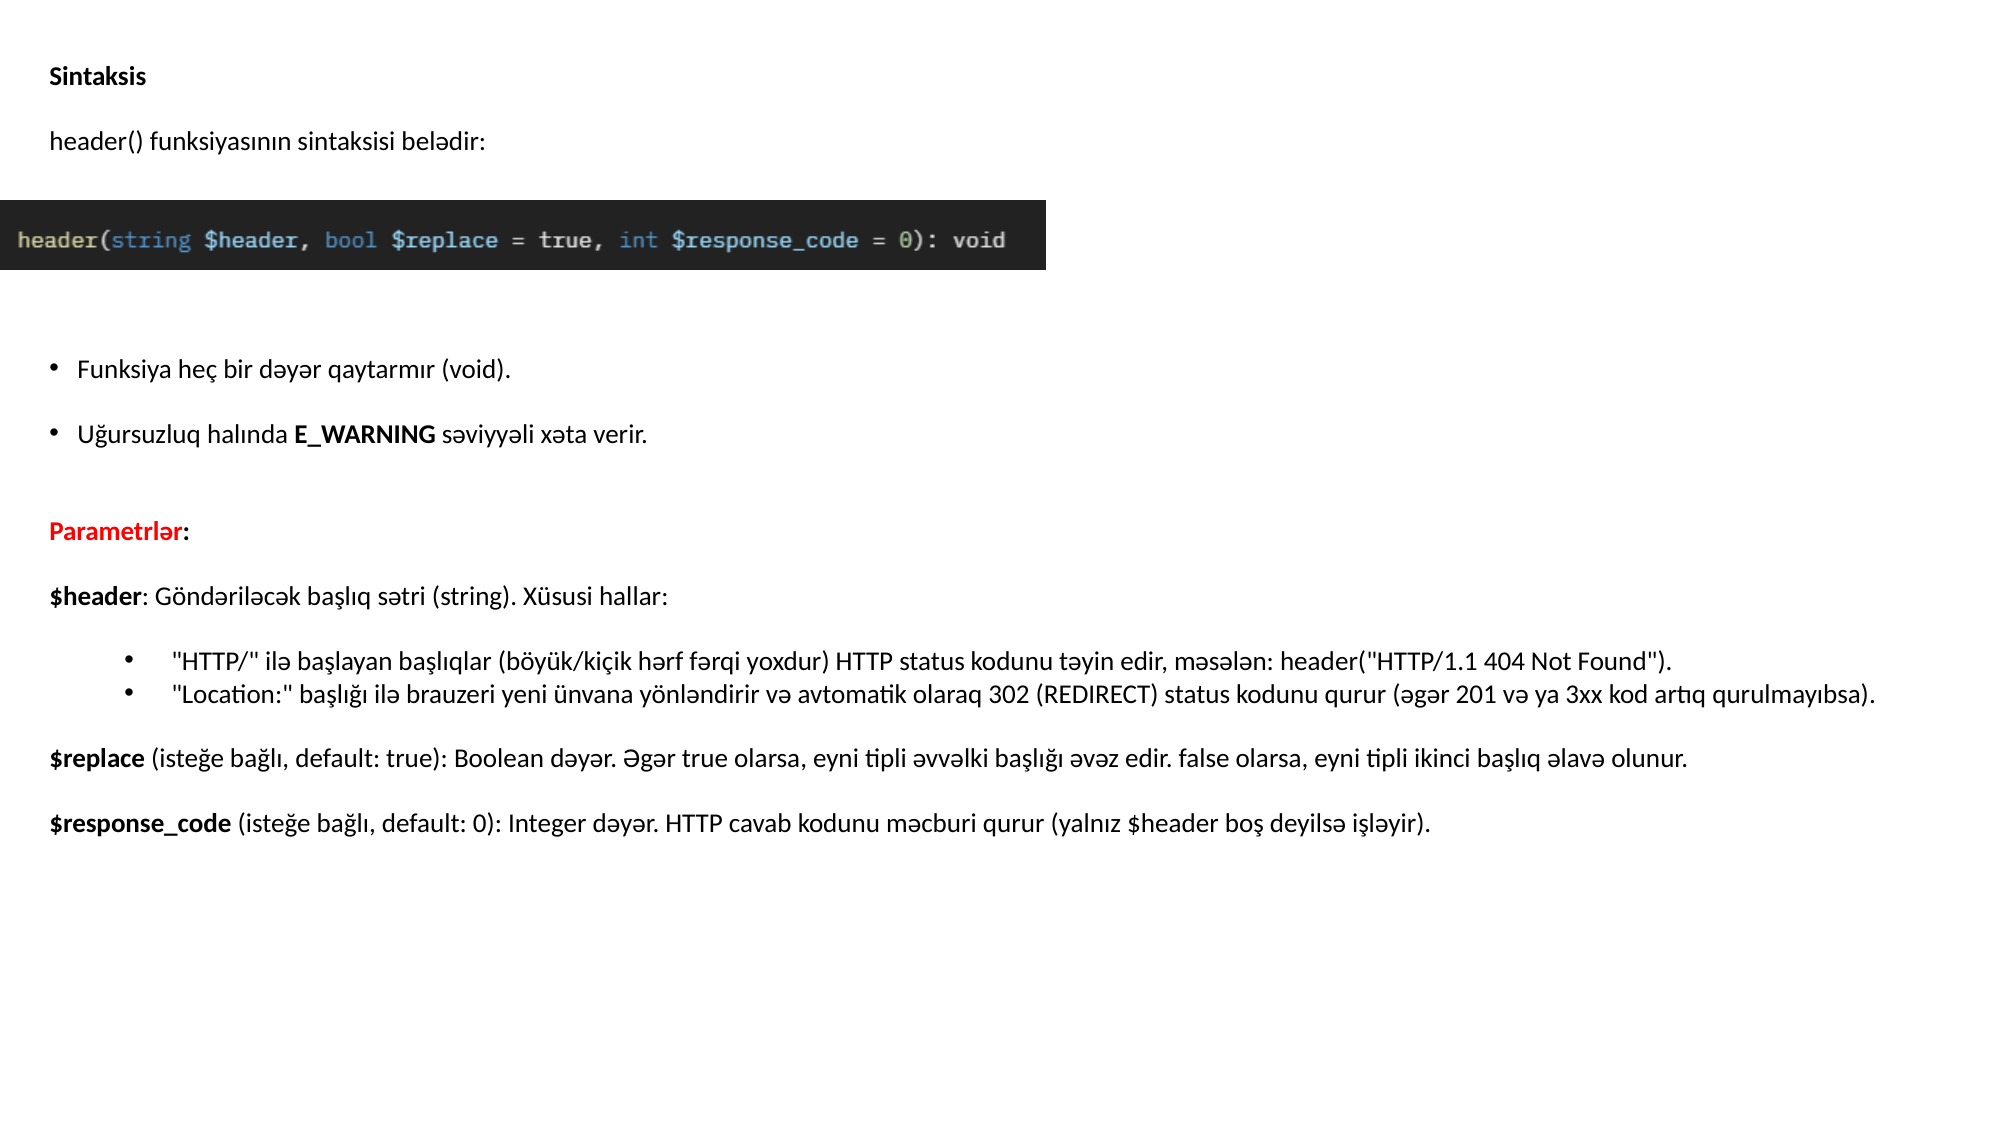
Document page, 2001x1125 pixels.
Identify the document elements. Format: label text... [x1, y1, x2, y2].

picture [0, 200, 1046, 270]
text_box Sintaksis header() funksiyasının sintaksisi belədir: Funksiya heç bir dəyər qaytarmır (void). Uğursuzluq halında E_WARNING səviyyəli xəta verir. Parametrlər: $header: Göndəriləcək başlıq sətri (string). Xüsusi hallar: "HTTP/" ilə başlayan başlıqlar (böyük/kiçik hərf fərqi yoxdur) HTTP status kodunu təyin edir, məsələn: header("HTTP/1.1 404 Not Found"). "Location:" başlığı ilə brauzeri yeni ünvana yönləndirir və avtomatik olaraq 302 (REDIRECT) status kodunu qurur (əgər 201 və ya 3xx kod artıq qurulmayıbsa). $replace (isteğe bağlı, default: true): Boolean dəyər. Əgər true olarsa, eyni tipli əvvəlki başlığı əvəz edir. false olarsa, eyni tipli ikinci başlıq əlavə olunur. $response_code (isteğe bağlı, default: 0): Integer dəyər. HTTP cavab kodunu məcburi qurur (yalnız $header boş deyilsə işləyir). [34, 51, 1966, 879]
